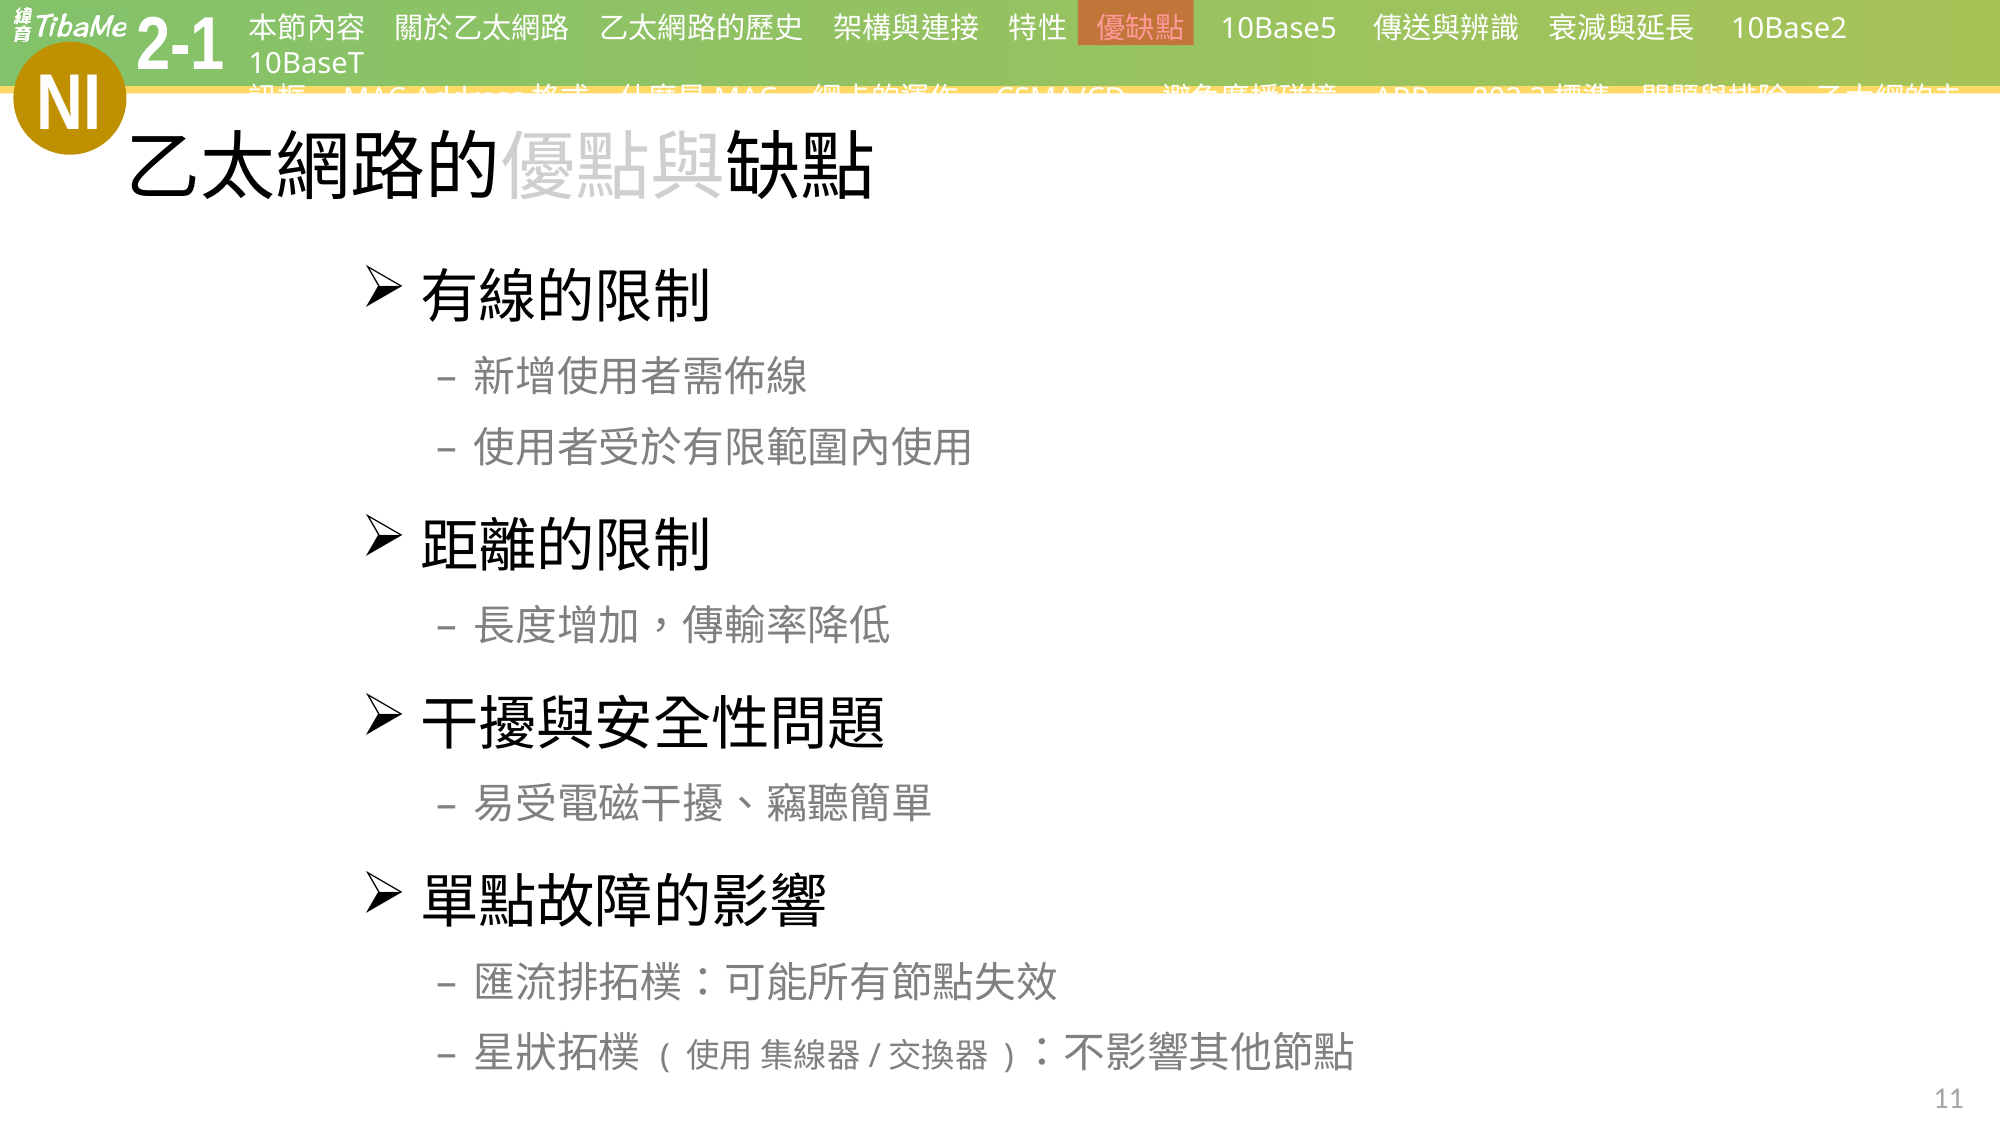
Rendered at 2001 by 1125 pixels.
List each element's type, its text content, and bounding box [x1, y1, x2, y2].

list 有線的限制 新增使用者需佈線 使用者受於有限範圍內使用 距離的限制 長度增加，傳輸率降低 干擾與安全性問題 易受電磁干擾、竊聽簡單 單點故障的影響 匯流排拓樸：可能所有節點失效 星狀拓樸 ( 使用 集線器/交換器 )：不影響其他節點 [346, 251, 2000, 1125]
text_box [1077, 0, 1195, 46]
title 乙太網路的優點與缺點 [110, 121, 2000, 210]
